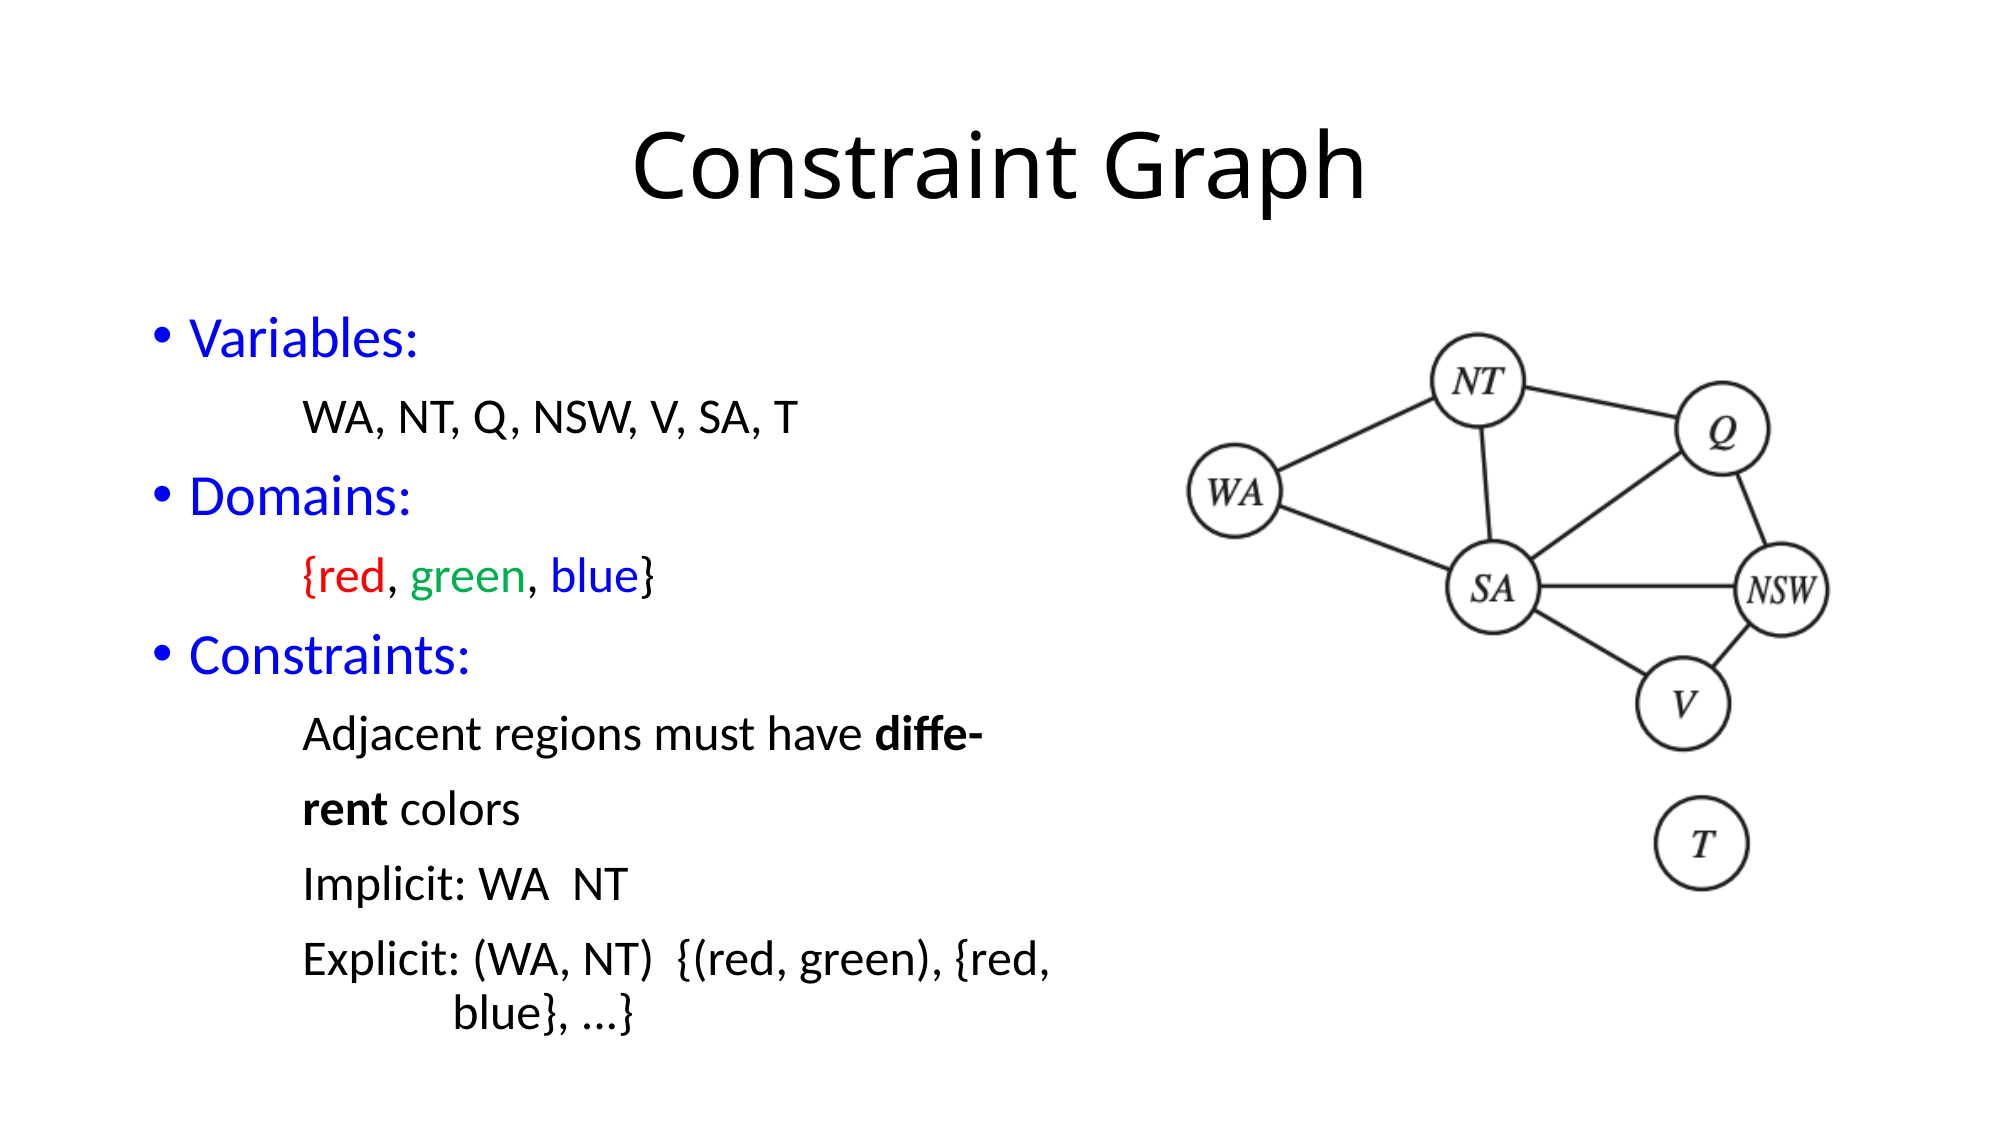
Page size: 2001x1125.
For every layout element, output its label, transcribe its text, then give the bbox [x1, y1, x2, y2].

picture [1161, 322, 1836, 900]
title Constraint Graph [137, 59, 1863, 278]
